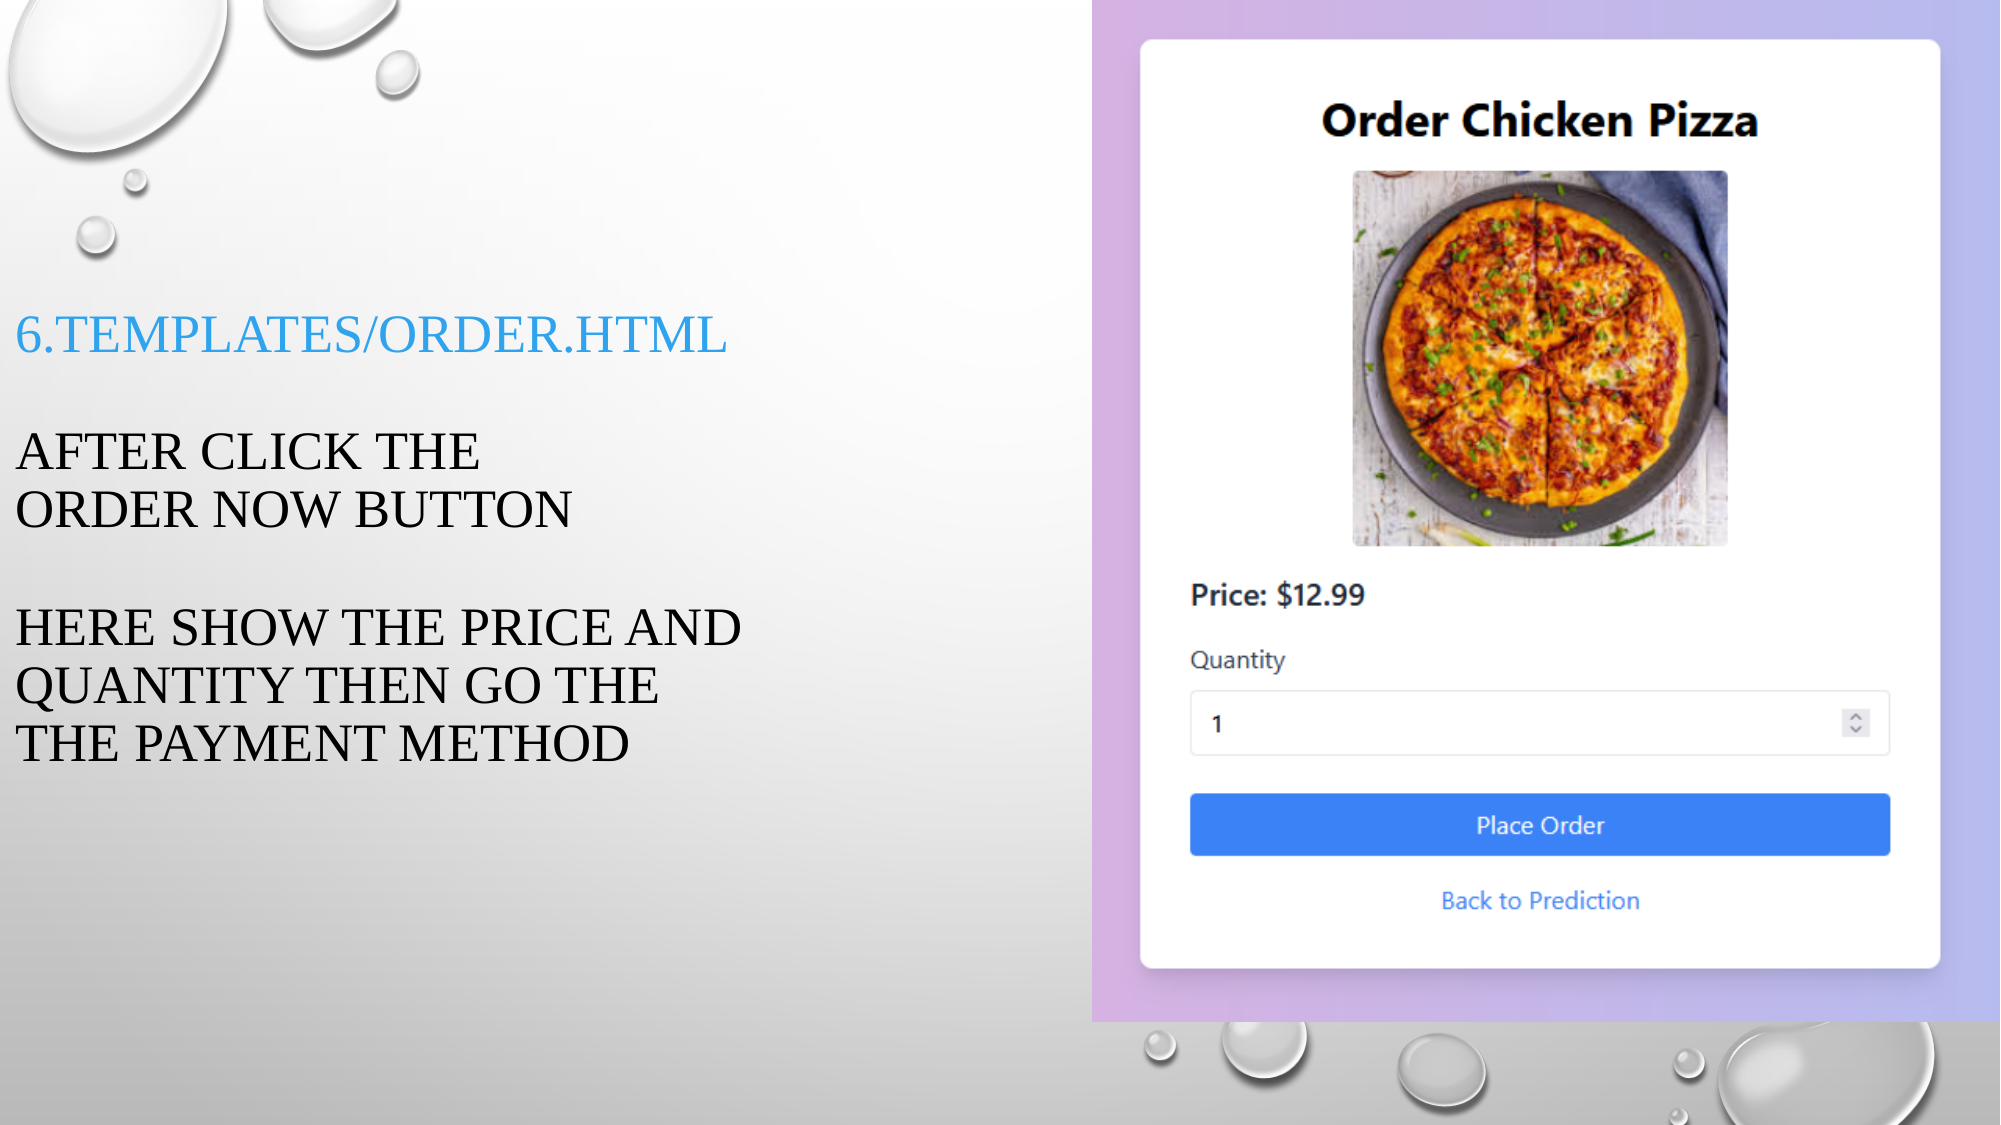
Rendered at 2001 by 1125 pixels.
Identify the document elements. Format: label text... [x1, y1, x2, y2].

picture [1091, 0, 2000, 1023]
title 6.templates/order.html after click the Order Now button here show the price and quantity then go the the payment method [0, 0, 2000, 1125]
